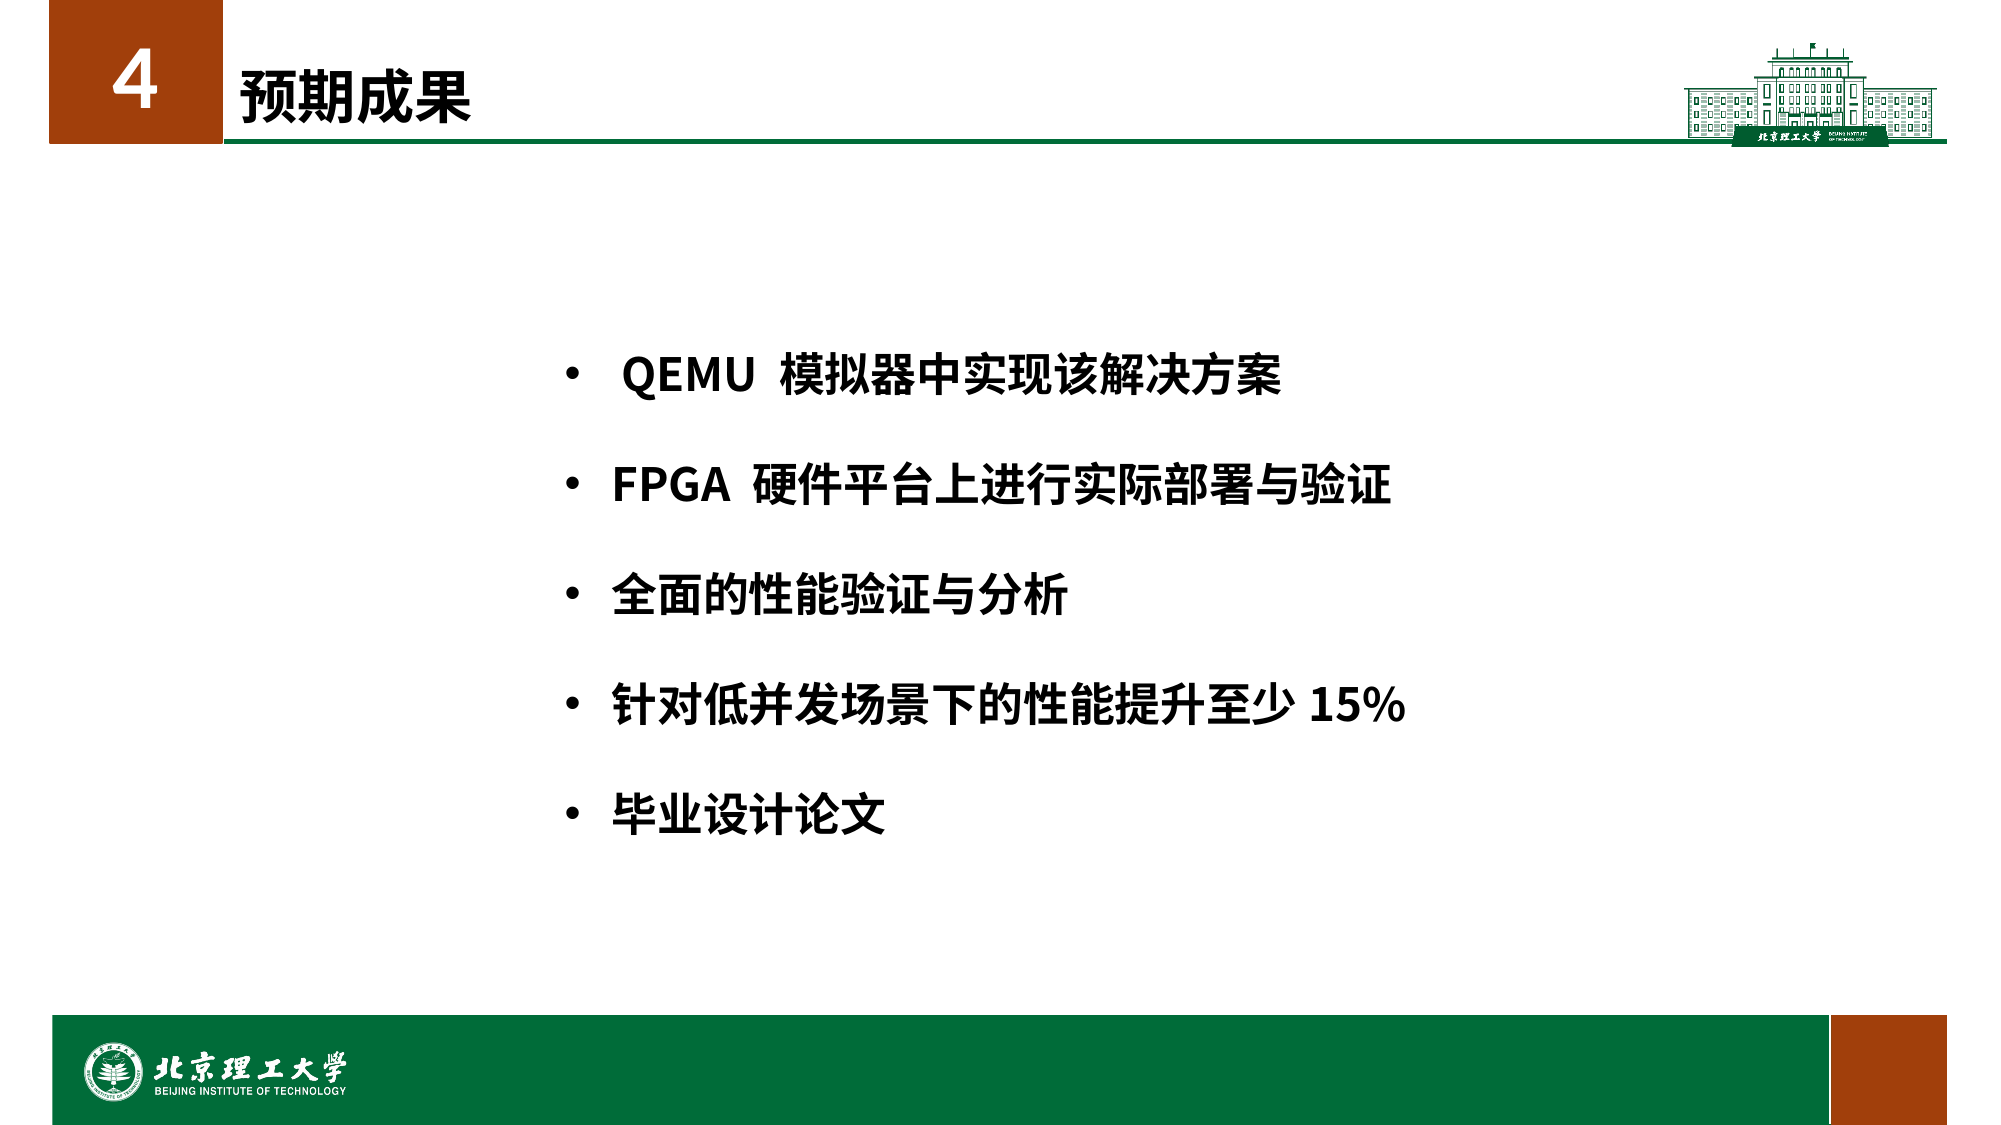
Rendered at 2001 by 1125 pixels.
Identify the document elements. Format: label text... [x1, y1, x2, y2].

text_box [52, 1015, 1829, 1125]
picture [66, 1028, 366, 1112]
text_box 预期成果 [224, 56, 1643, 136]
text_box [1832, 1015, 1947, 1125]
text_box 4 [49, 0, 222, 144]
picture [1656, 34, 1964, 149]
text_box QEMU 模拟器中实现该解决方案 FPGA 硬件平台上进行实际部署与验证 全面的性能验证与分析 针对低并发场景下的性能提升至少15% 毕业设计论文 [549, 283, 1750, 848]
